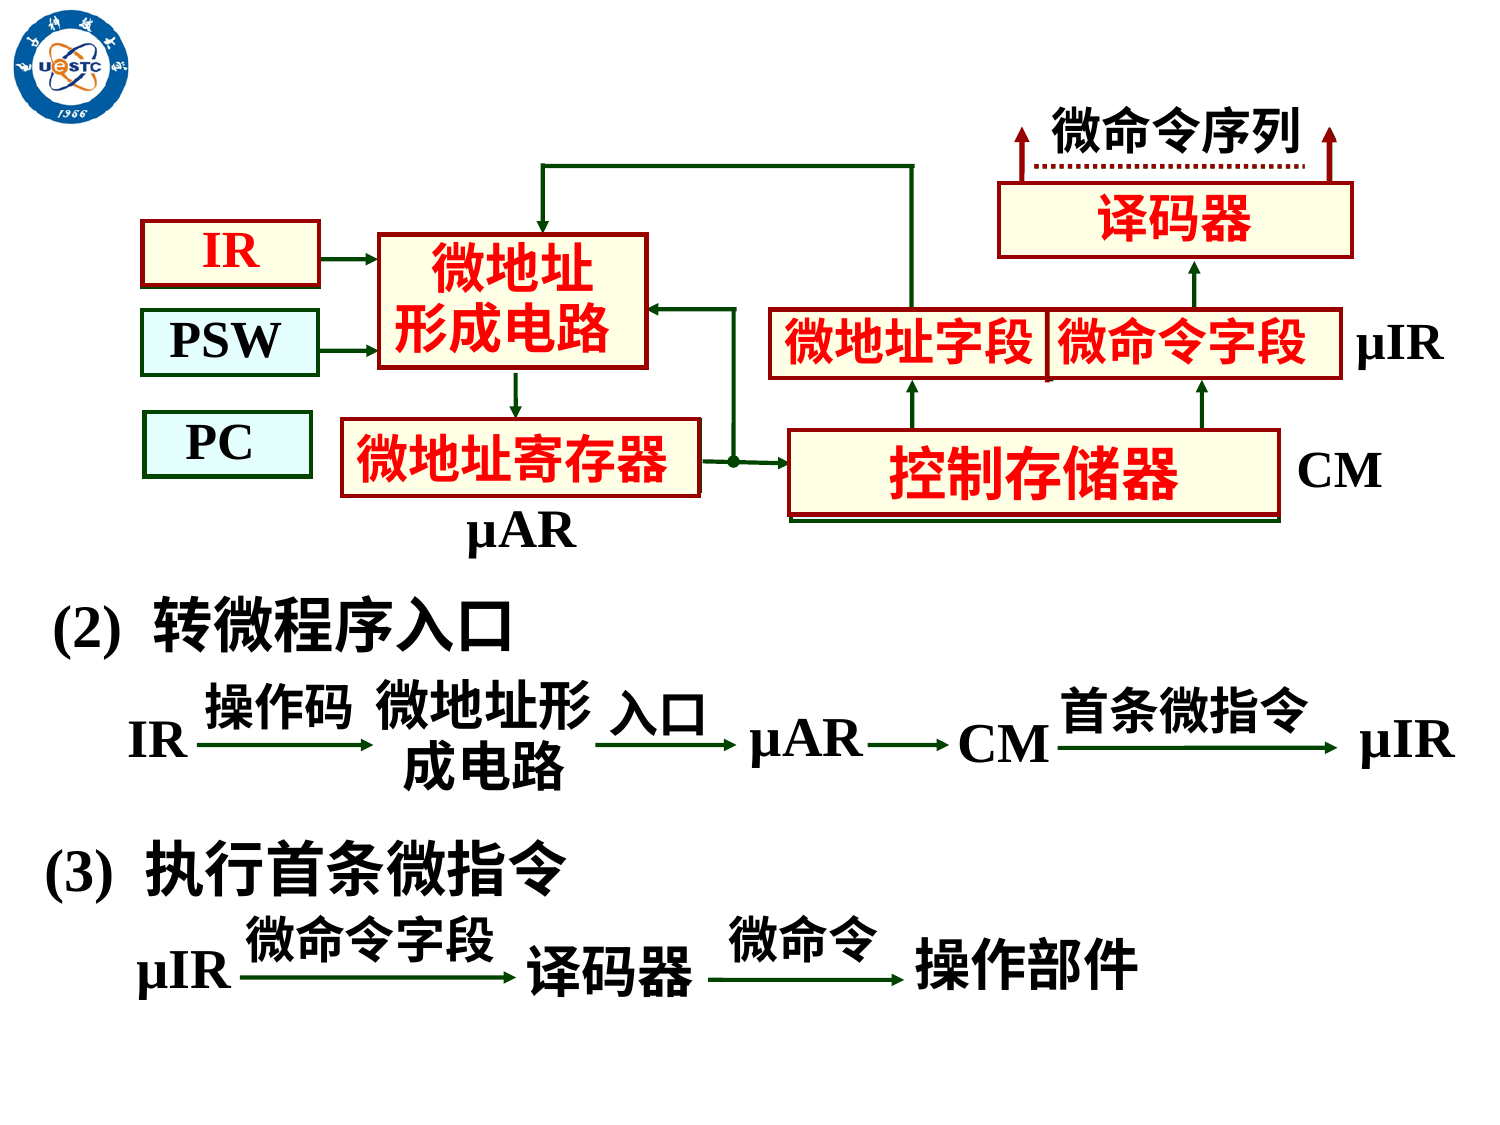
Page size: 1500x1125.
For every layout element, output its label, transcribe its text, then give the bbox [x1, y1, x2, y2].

text_box 微命令字段 [230, 912, 573, 976]
text_box [708, 973, 899, 987]
text_box 操作部件 [899, 921, 1236, 1004]
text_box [998, 126, 1353, 259]
text_box IR [112, 696, 240, 776]
text_box [239, 971, 510, 984]
text_box (2) 转微程序入口 [37, 579, 668, 667]
picture [6, 8, 136, 126]
text_box [1057, 747, 1338, 755]
text_box µIR [121, 924, 293, 1007]
text_box 操作码 [189, 667, 435, 743]
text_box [141, 92, 1466, 566]
text_box µAR [735, 692, 920, 775]
text_box CM [942, 698, 1093, 781]
text_box (3) 执行首条微指令 [29, 824, 780, 912]
text_box 微地址形成电路 [340, 668, 628, 807]
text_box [769, 307, 1342, 383]
text_box [867, 738, 942, 752]
text_box 首条微指令 [1044, 671, 1350, 747]
text_box 微命令 [713, 901, 955, 976]
text_box 入口 [593, 674, 763, 750]
text_box µIR [1344, 693, 1500, 776]
text_box 译码器 [510, 928, 771, 1012]
